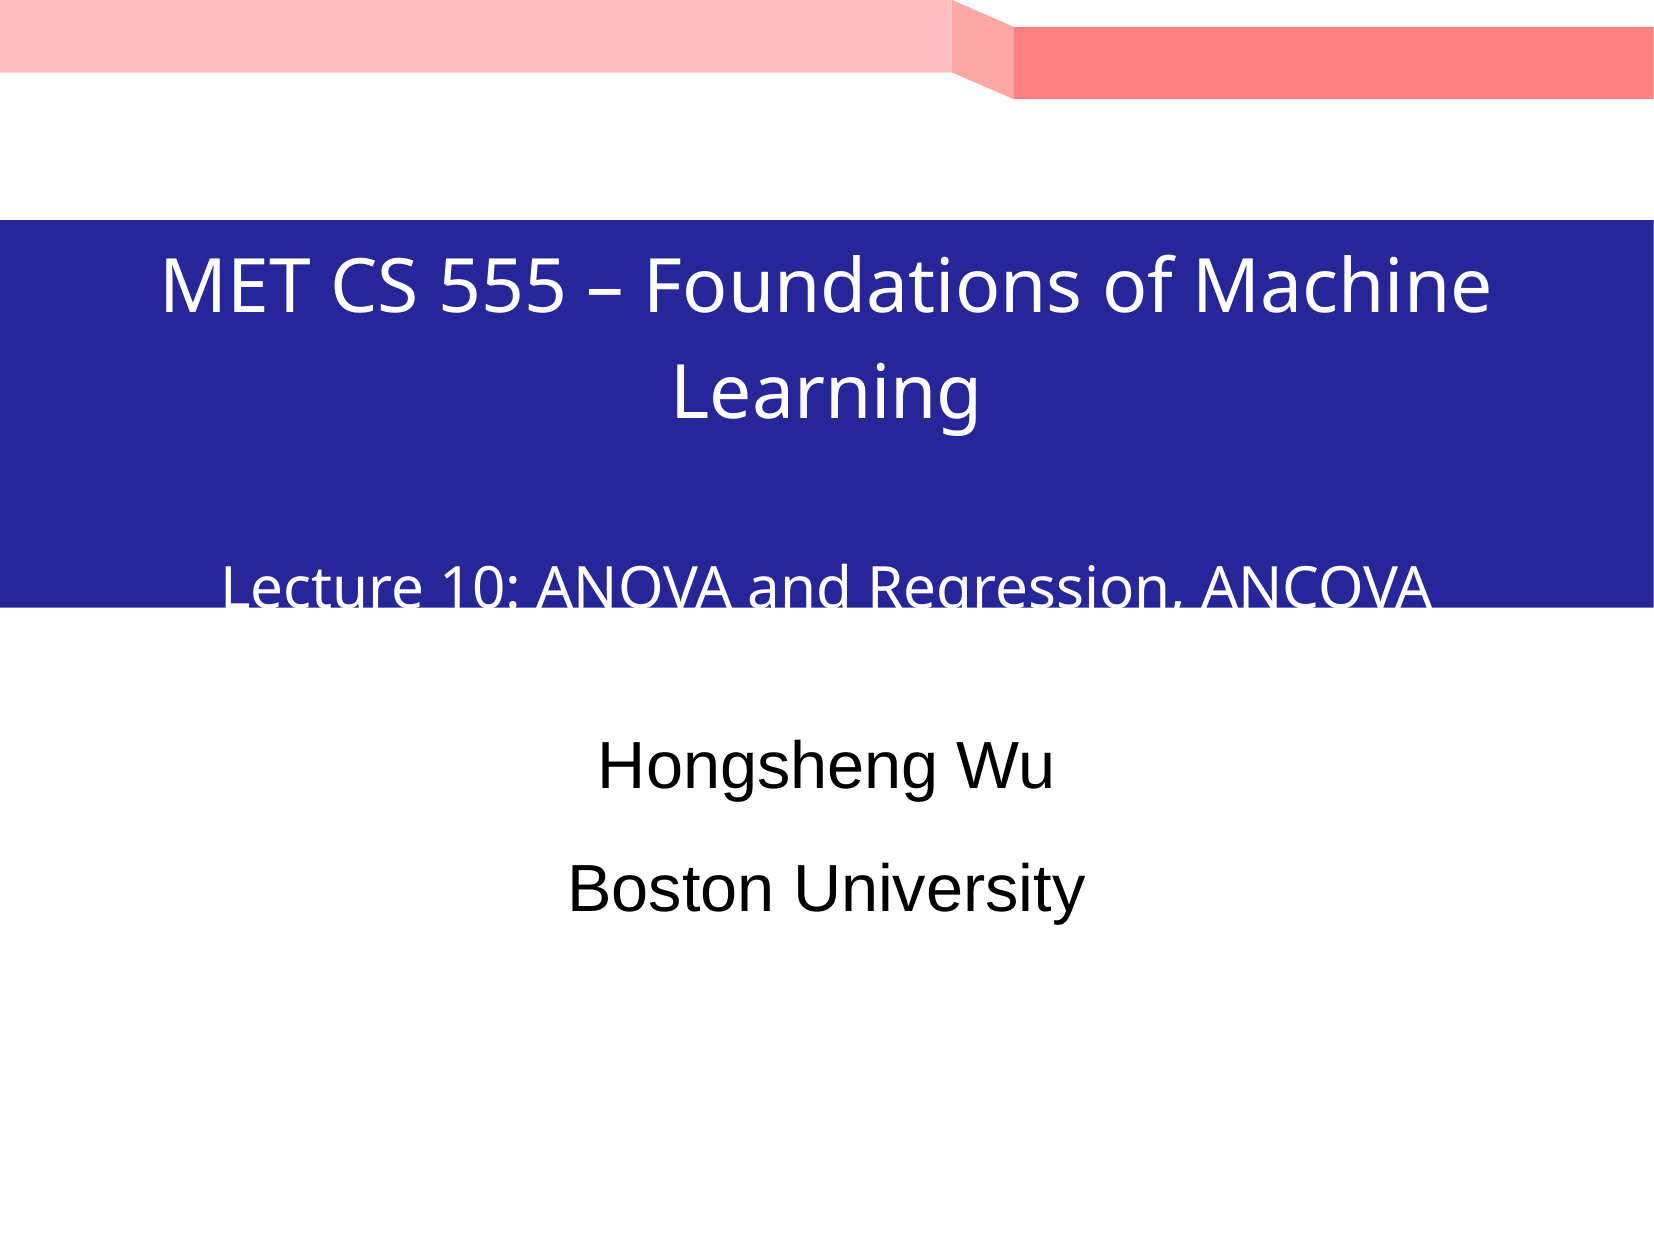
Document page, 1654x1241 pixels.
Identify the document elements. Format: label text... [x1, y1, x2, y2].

title MET CS 555 – Foundations of Machine Learning Lecture 10: ANOVA and Regression, ANCOVA [0, 220, 1654, 608]
subtitle Hongsheng Wu Boston University [206, 657, 1448, 975]
